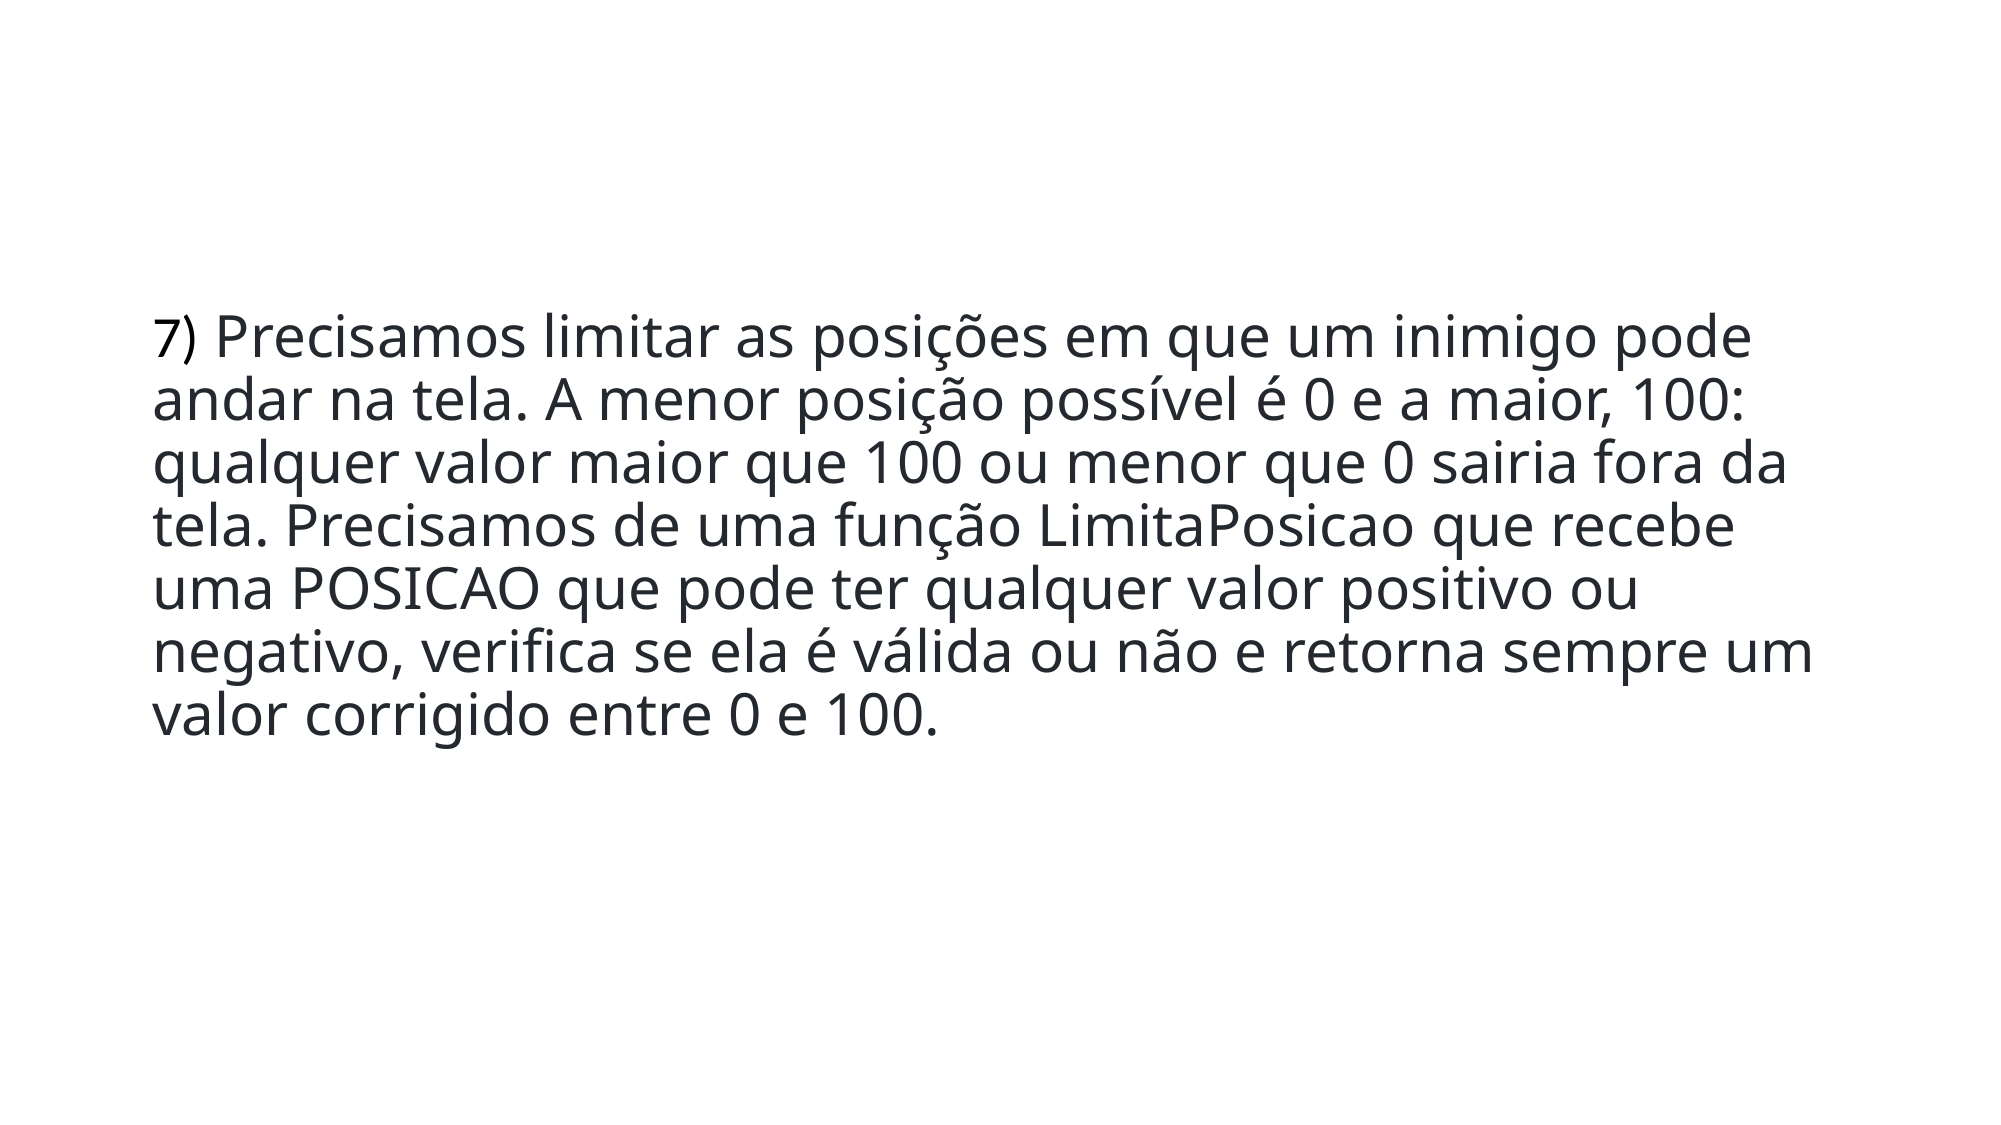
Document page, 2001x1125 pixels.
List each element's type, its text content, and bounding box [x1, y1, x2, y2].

list 7) Precisamos limitar as posições em que um inimigo pode andar na tela. A menor posição possível é 0 e a maior, 100: qualquer valor maior que 100 ou menor que 0 sairia fora da tela. Precisamos de uma função LimitaPosicao que recebe uma POSICAO que pode ter qualquer valor positivo ou negativo, verifica se ela é válida ou não e retorna sempre um valor corrigido entre 0 e 100. [137, 299, 1863, 1014]
